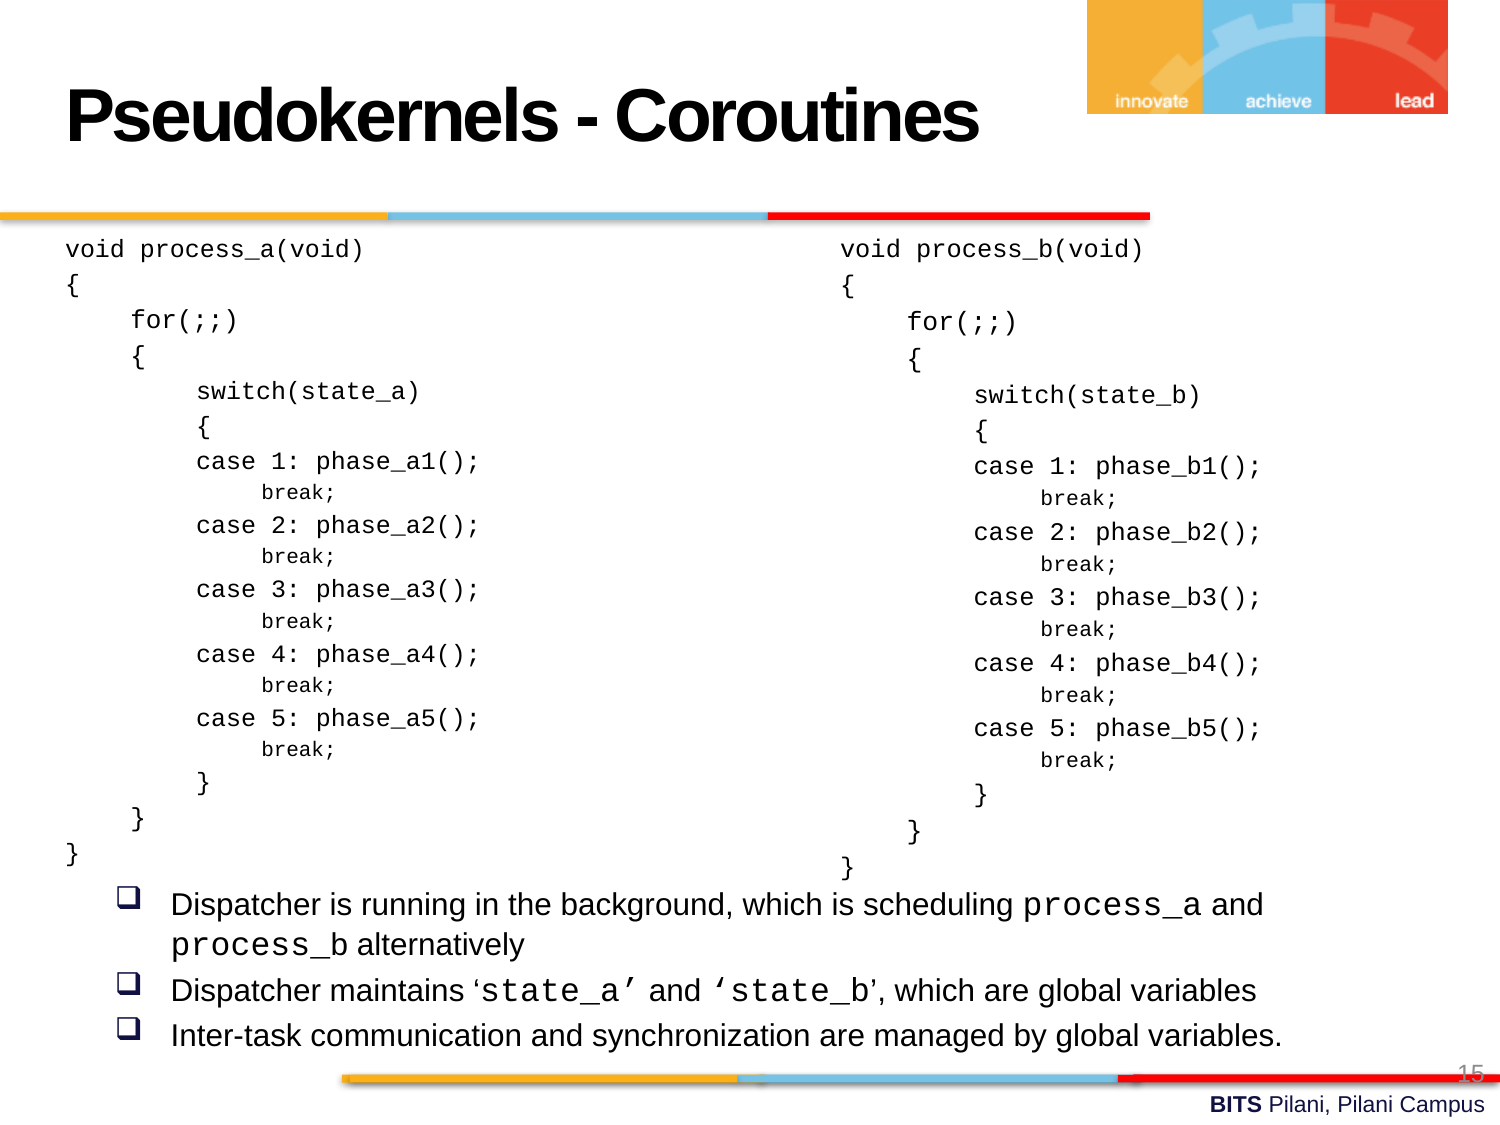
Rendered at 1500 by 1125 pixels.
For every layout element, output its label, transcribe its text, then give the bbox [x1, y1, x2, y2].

slide_number 15 [1149, 1042, 1500, 1103]
list void process_a(void) { for(;;) { switch(state_a) { case 1: phase_a1(); break; case 2: phase_a2(); break; case 3: phase_a3(); break; case 4: phase_a4(); break; case 5: phase_a5(); break; } } } [49, 224, 713, 888]
text_box void process_b(void) { for(;;) { switch(state_b) { case 1: phase_b1(); break; case 2: phase_b2(); break; case 3: phase_b3(); break; case 4: phase_b4(); break; case 5: phase_b5(); break; } } } [824, 224, 1488, 900]
picture [1087, 0, 1448, 114]
text_box Dispatcher is running in the background, which is scheduling process_a and process_b alternatively Dispatcher maintains ‘state_a’ and ‘state_b’, which are global variables Inter-task communication and synchronization are managed by global variables. [99, 875, 1413, 1063]
list Pseudokernels - Coroutines [49, 24, 1088, 213]
